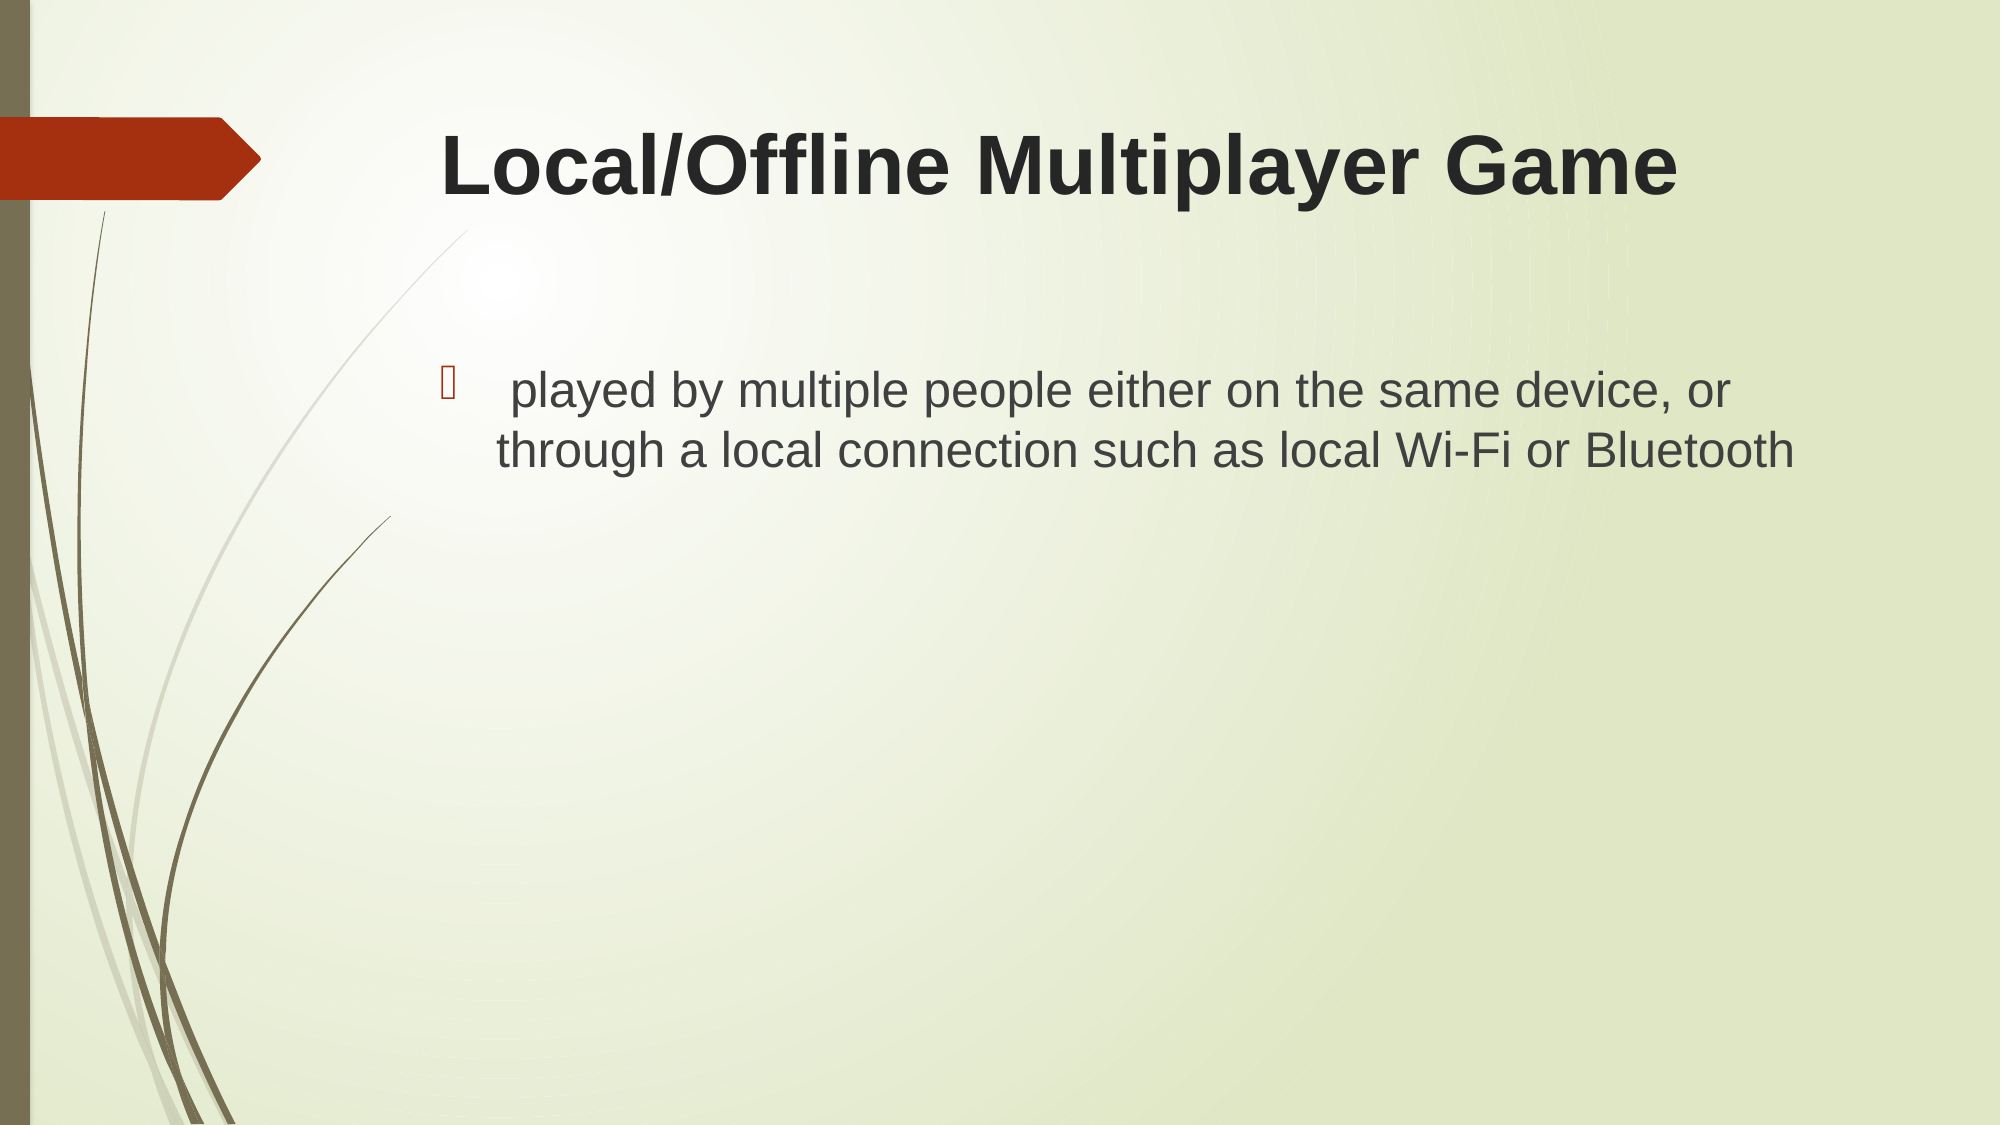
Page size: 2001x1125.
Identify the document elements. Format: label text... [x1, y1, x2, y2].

list played by multiple people either on the same device, or through a local connection such as local Wi-Fi or Bluetooth [424, 350, 1888, 970]
title Local/Offline Multiplayer Game [425, 102, 1888, 313]
